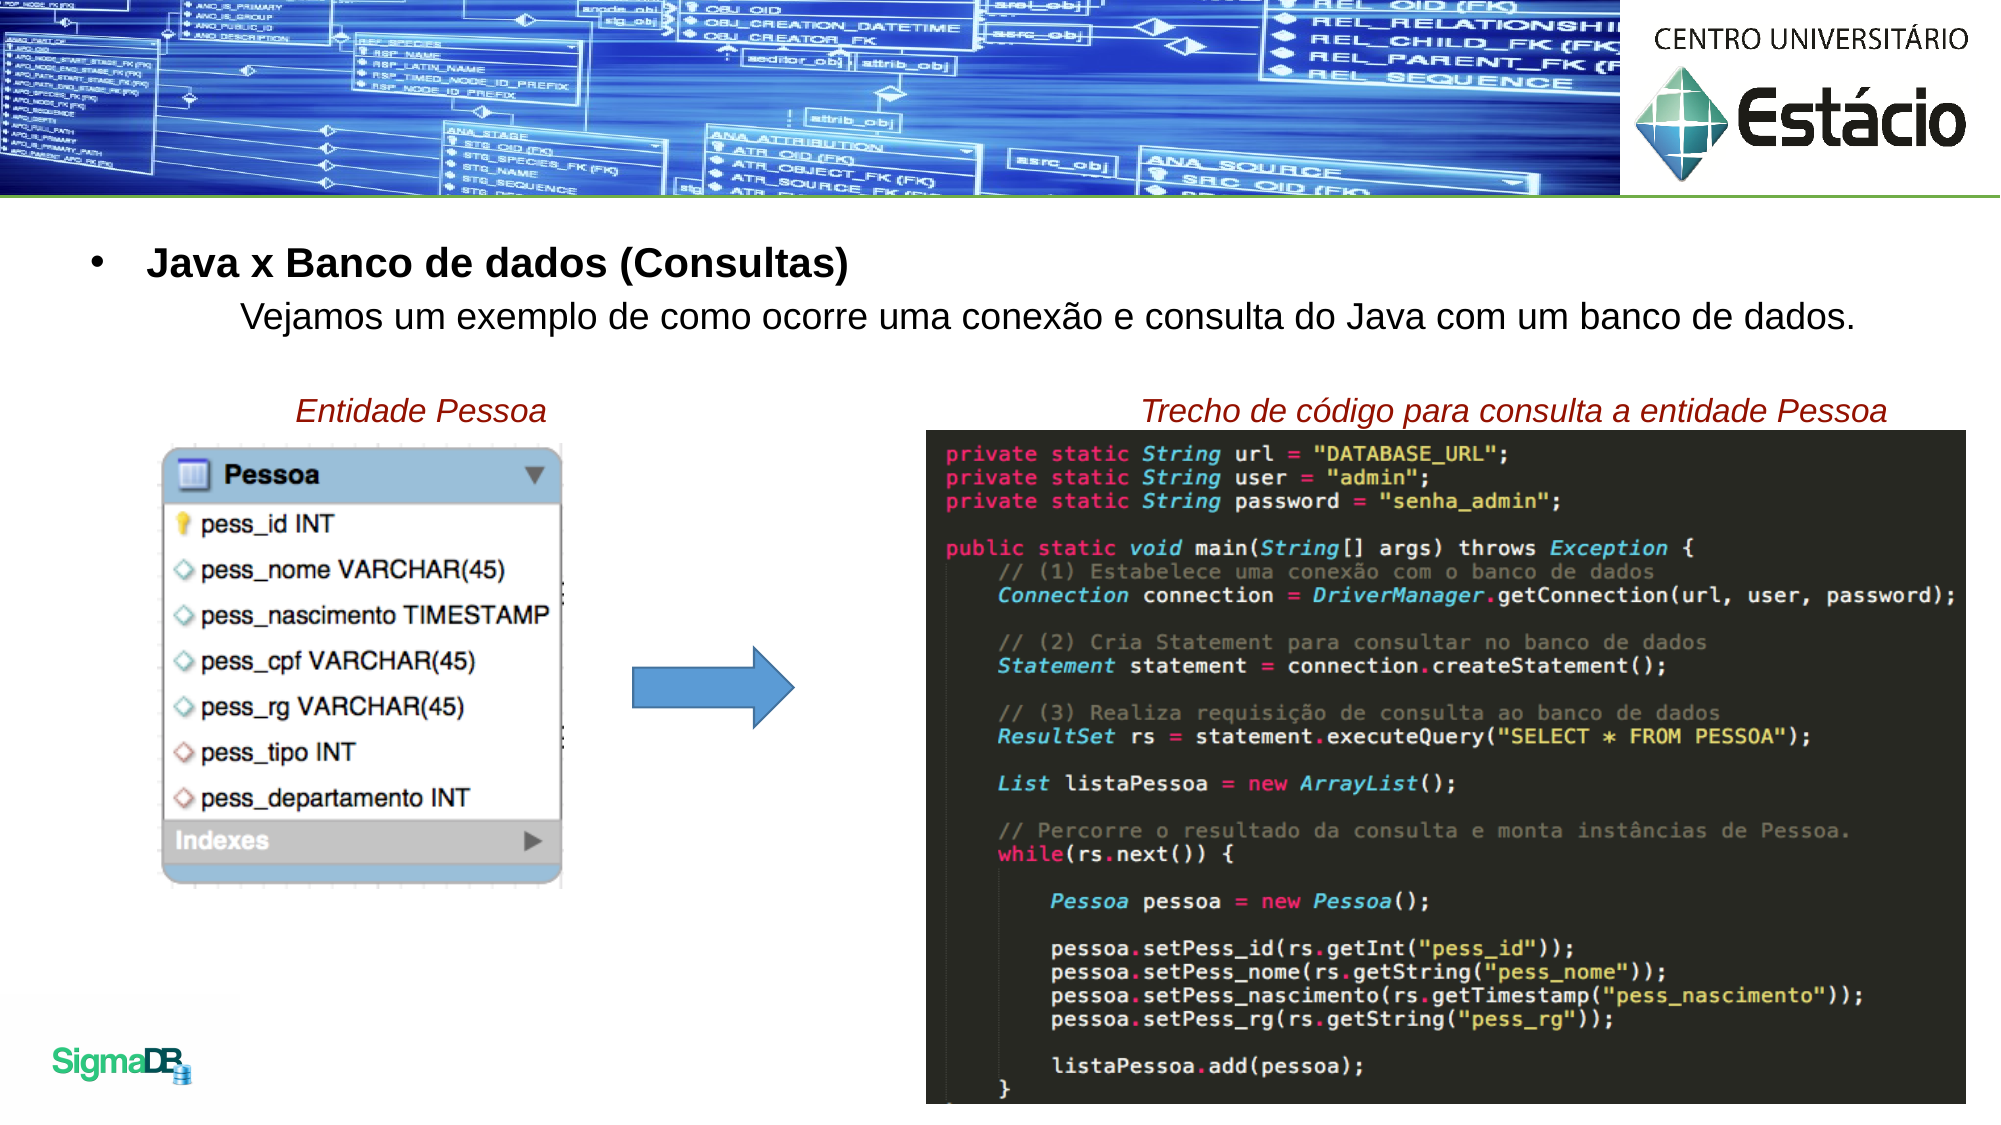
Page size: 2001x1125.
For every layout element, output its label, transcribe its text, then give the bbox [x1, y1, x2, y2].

picture [0, 0, 1979, 196]
subtitle Java x Banco de dados (Consultas) Vejamos um exemplo de como ocorre uma conexão e consulta do Java com um banco de dados. Entidade Pessoa Trecho de código para consulta a entidade Pessoa [0, 233, 1979, 1066]
picture [0, 994, 240, 1125]
picture [157, 443, 564, 889]
text_box [632, 645, 796, 730]
picture [926, 430, 1966, 1104]
